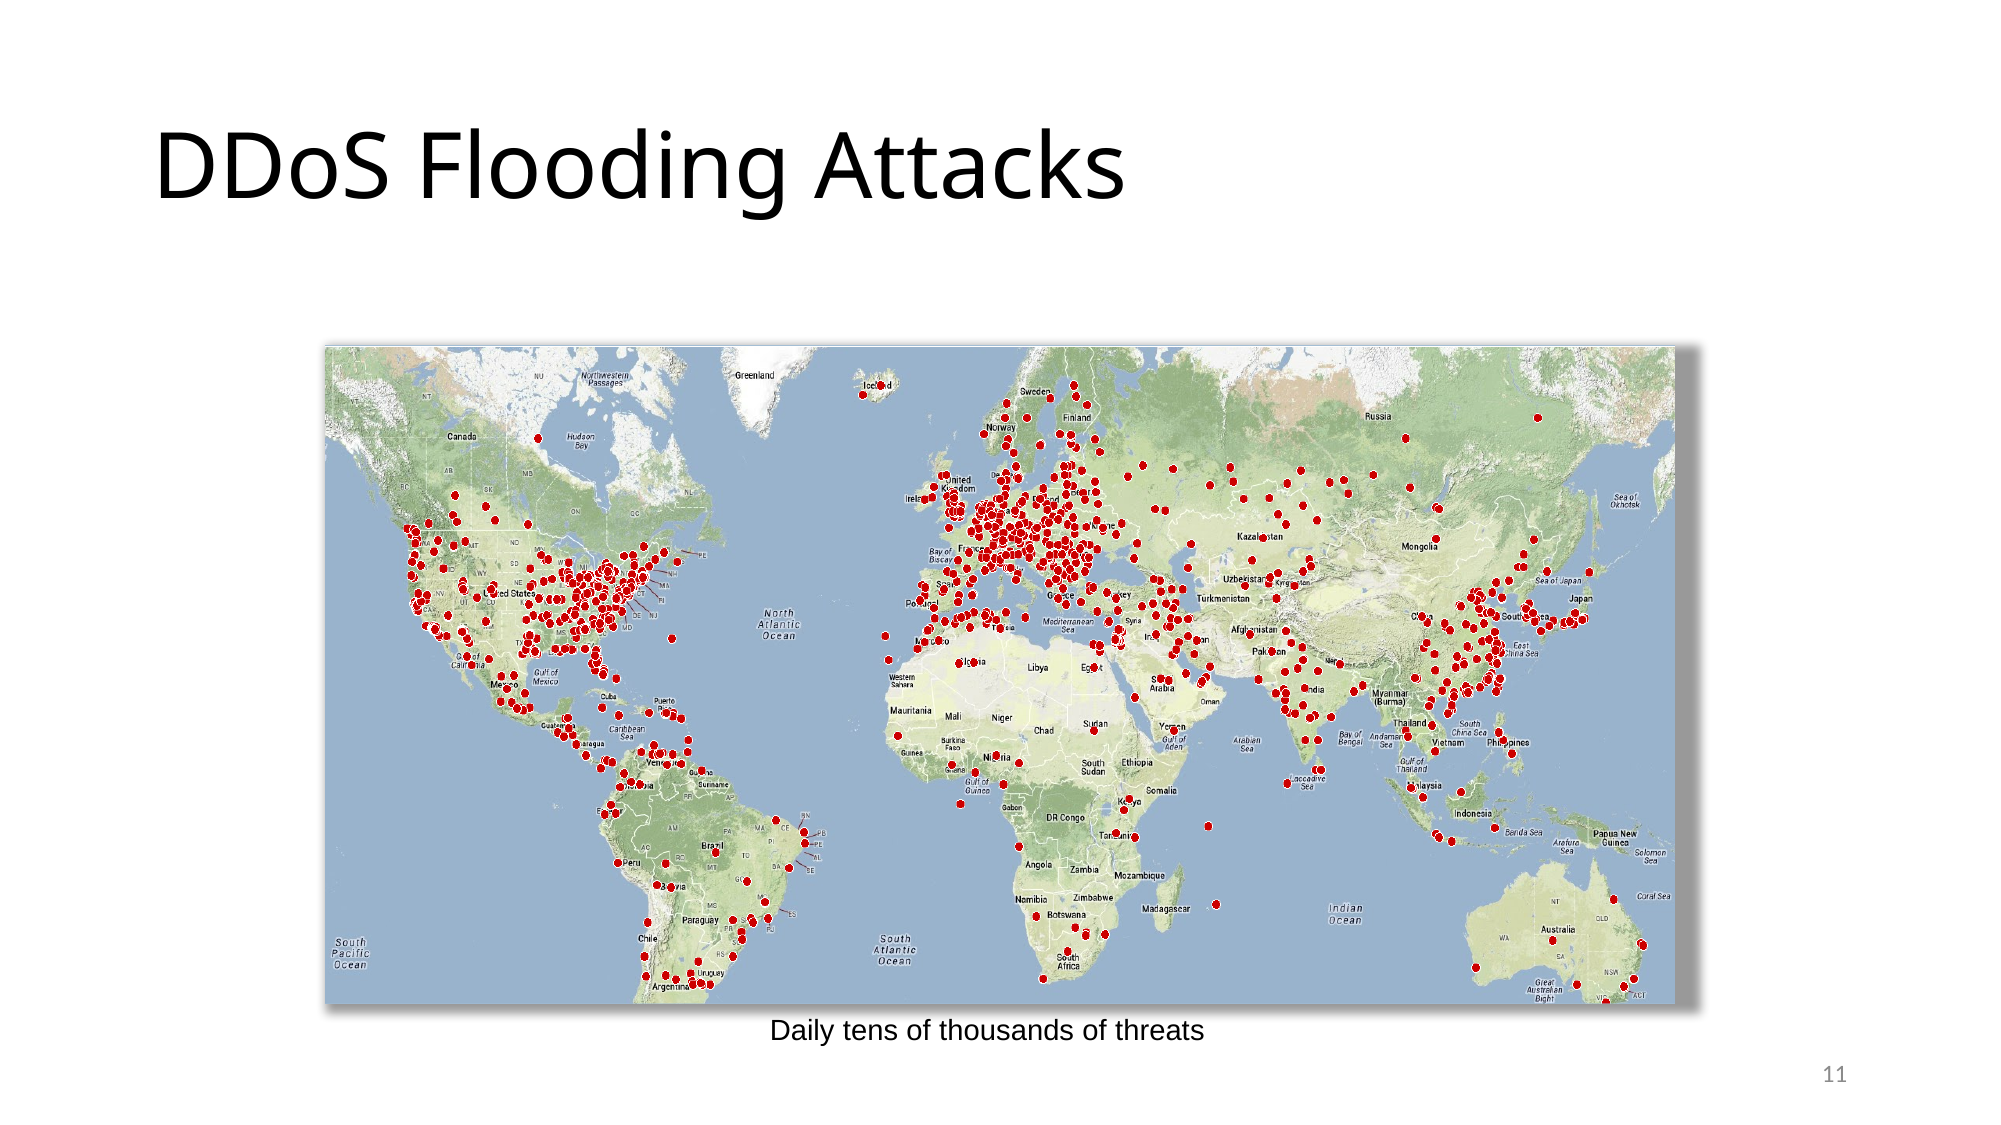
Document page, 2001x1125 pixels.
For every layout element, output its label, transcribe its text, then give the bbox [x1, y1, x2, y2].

picture [325, 345, 1675, 1004]
title DDoS Flooding Attacks [137, 59, 1863, 278]
text_box Daily tens of thousands of threats [755, 1004, 1227, 1054]
slide_number 11 [1412, 1042, 1863, 1103]
